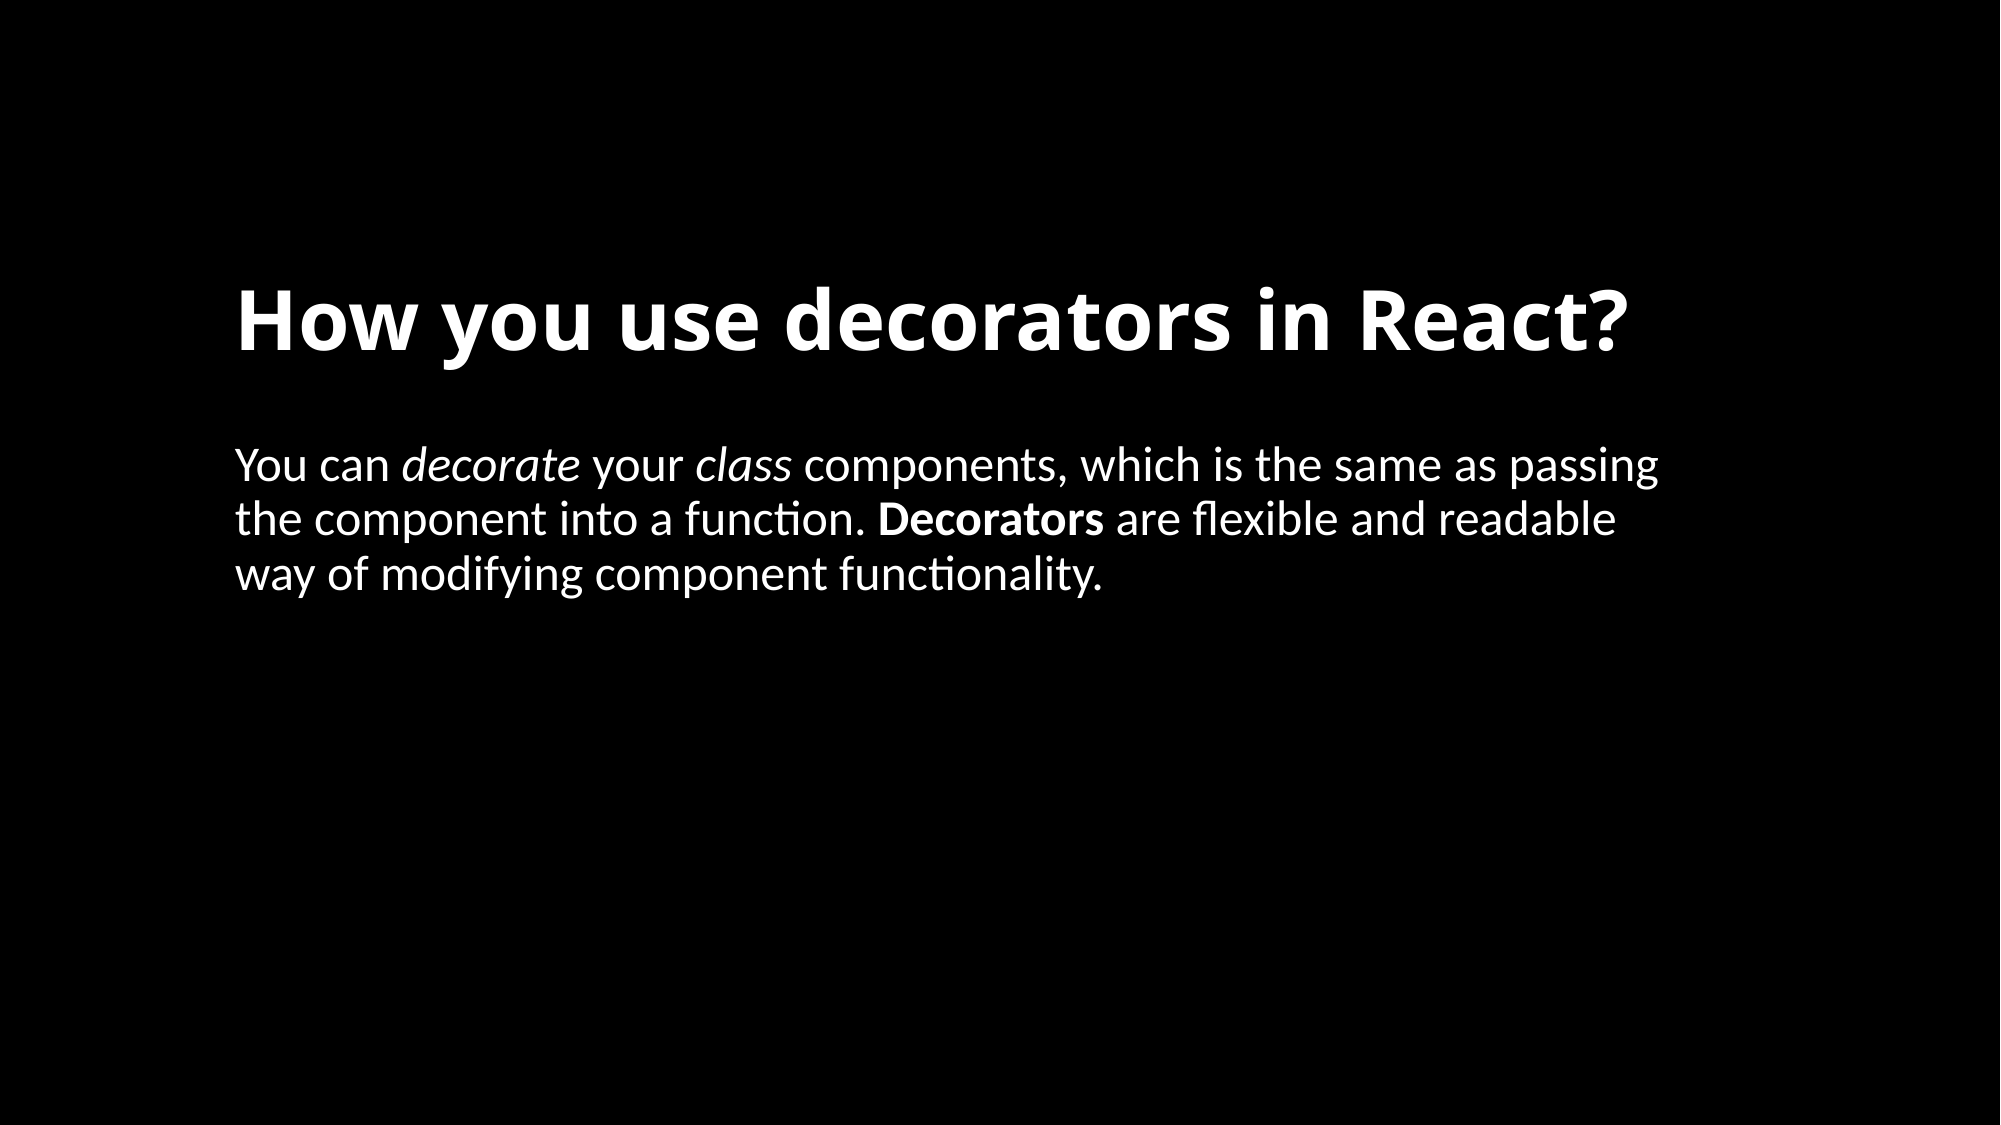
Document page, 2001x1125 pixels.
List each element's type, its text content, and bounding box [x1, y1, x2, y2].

title How you use decorators in React? [219, 172, 1720, 376]
subtitle You can decorate your class components, which is the same as passing the component into a function. Decorators are flexible and readable way of modifying component functionality. [219, 431, 1720, 924]
